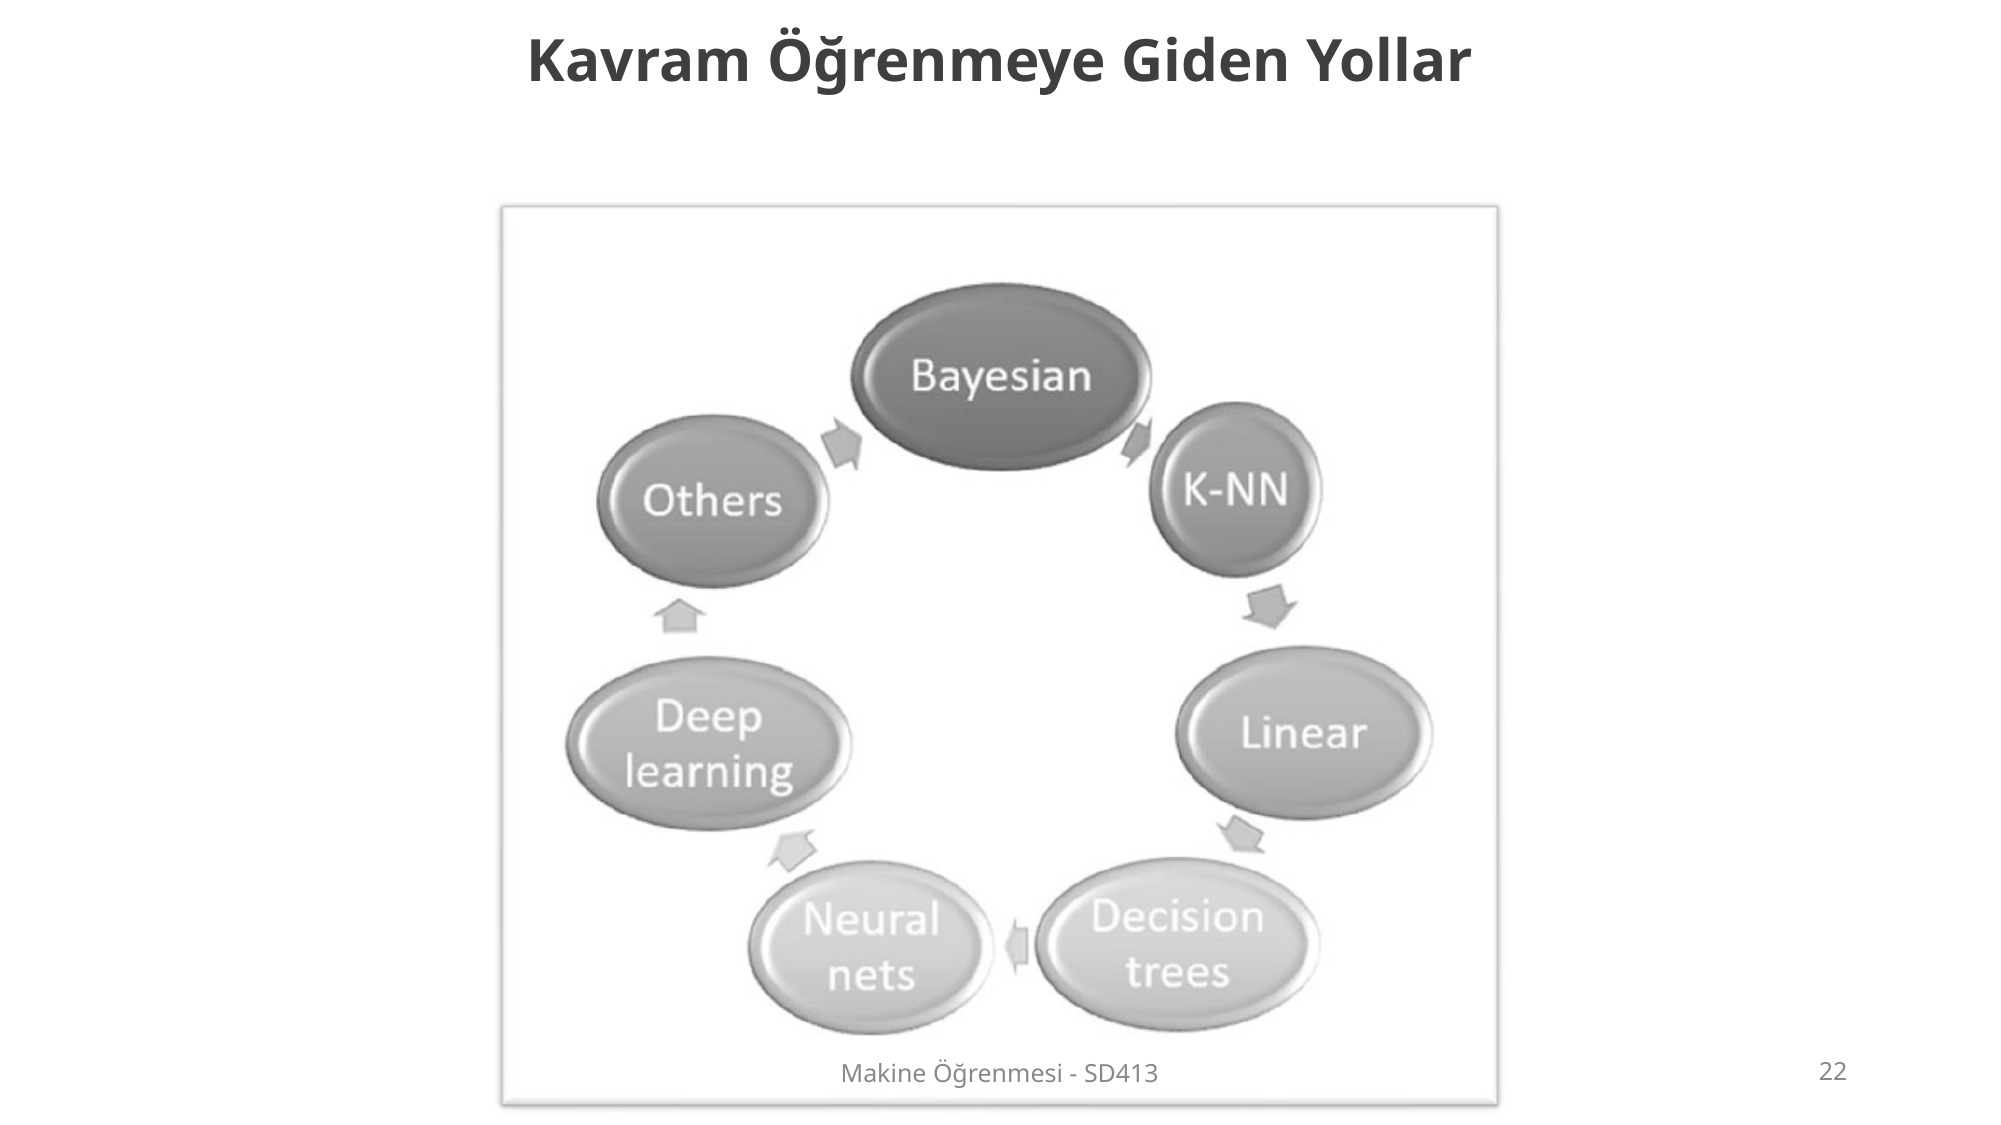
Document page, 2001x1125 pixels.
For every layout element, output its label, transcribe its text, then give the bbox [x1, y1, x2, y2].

picture [489, 194, 1511, 1118]
slide_number ‹#› [1515, 1042, 1863, 1103]
text_box Kavram Öğrenmeye Giden Yollar [37, 31, 1963, 95]
